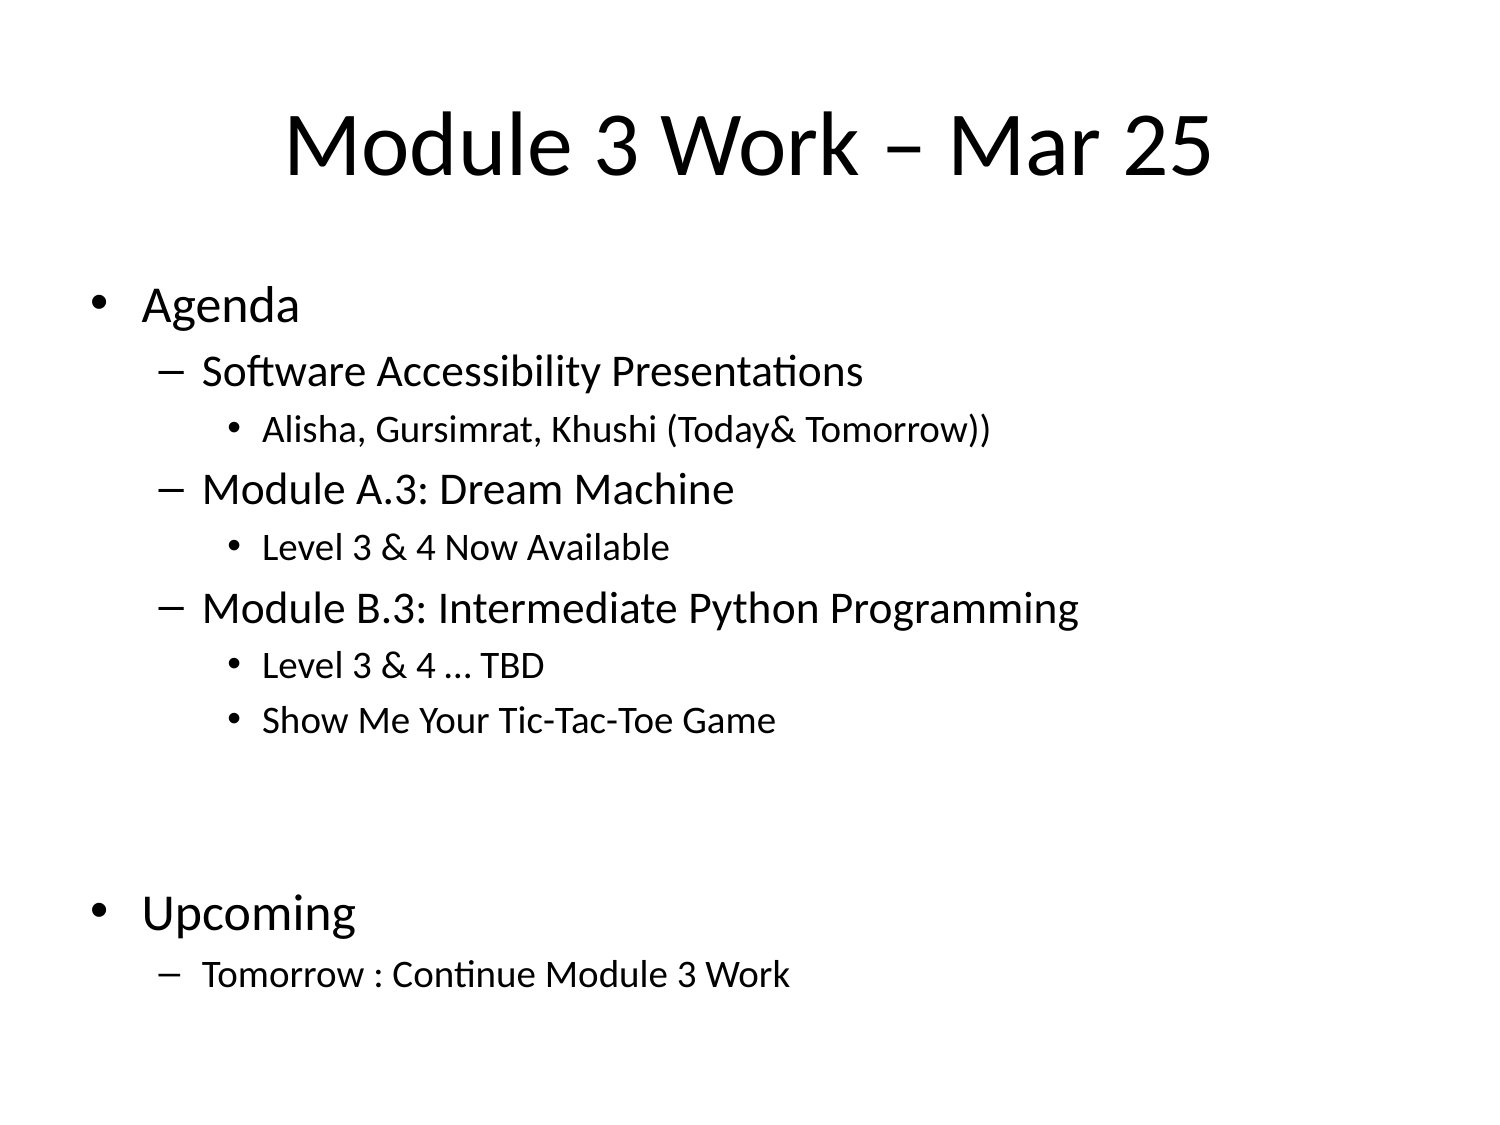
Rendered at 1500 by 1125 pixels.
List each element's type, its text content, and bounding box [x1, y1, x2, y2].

title Module 3 Work – Mar 25 [75, 45, 1425, 233]
list Agenda Software Accessibility Presentations Alisha, Gursimrat, Khushi (Today& Tomorrow)) Module A.3: Dream Machine Level 3 & 4 Now Available Module B.3: Intermediate Python Programming Level 3 & 4 … TBD Show Me Your Tic-Tac-Toe Game Upcoming Tomorrow : Continue Module 3 Work [75, 262, 1425, 1005]
